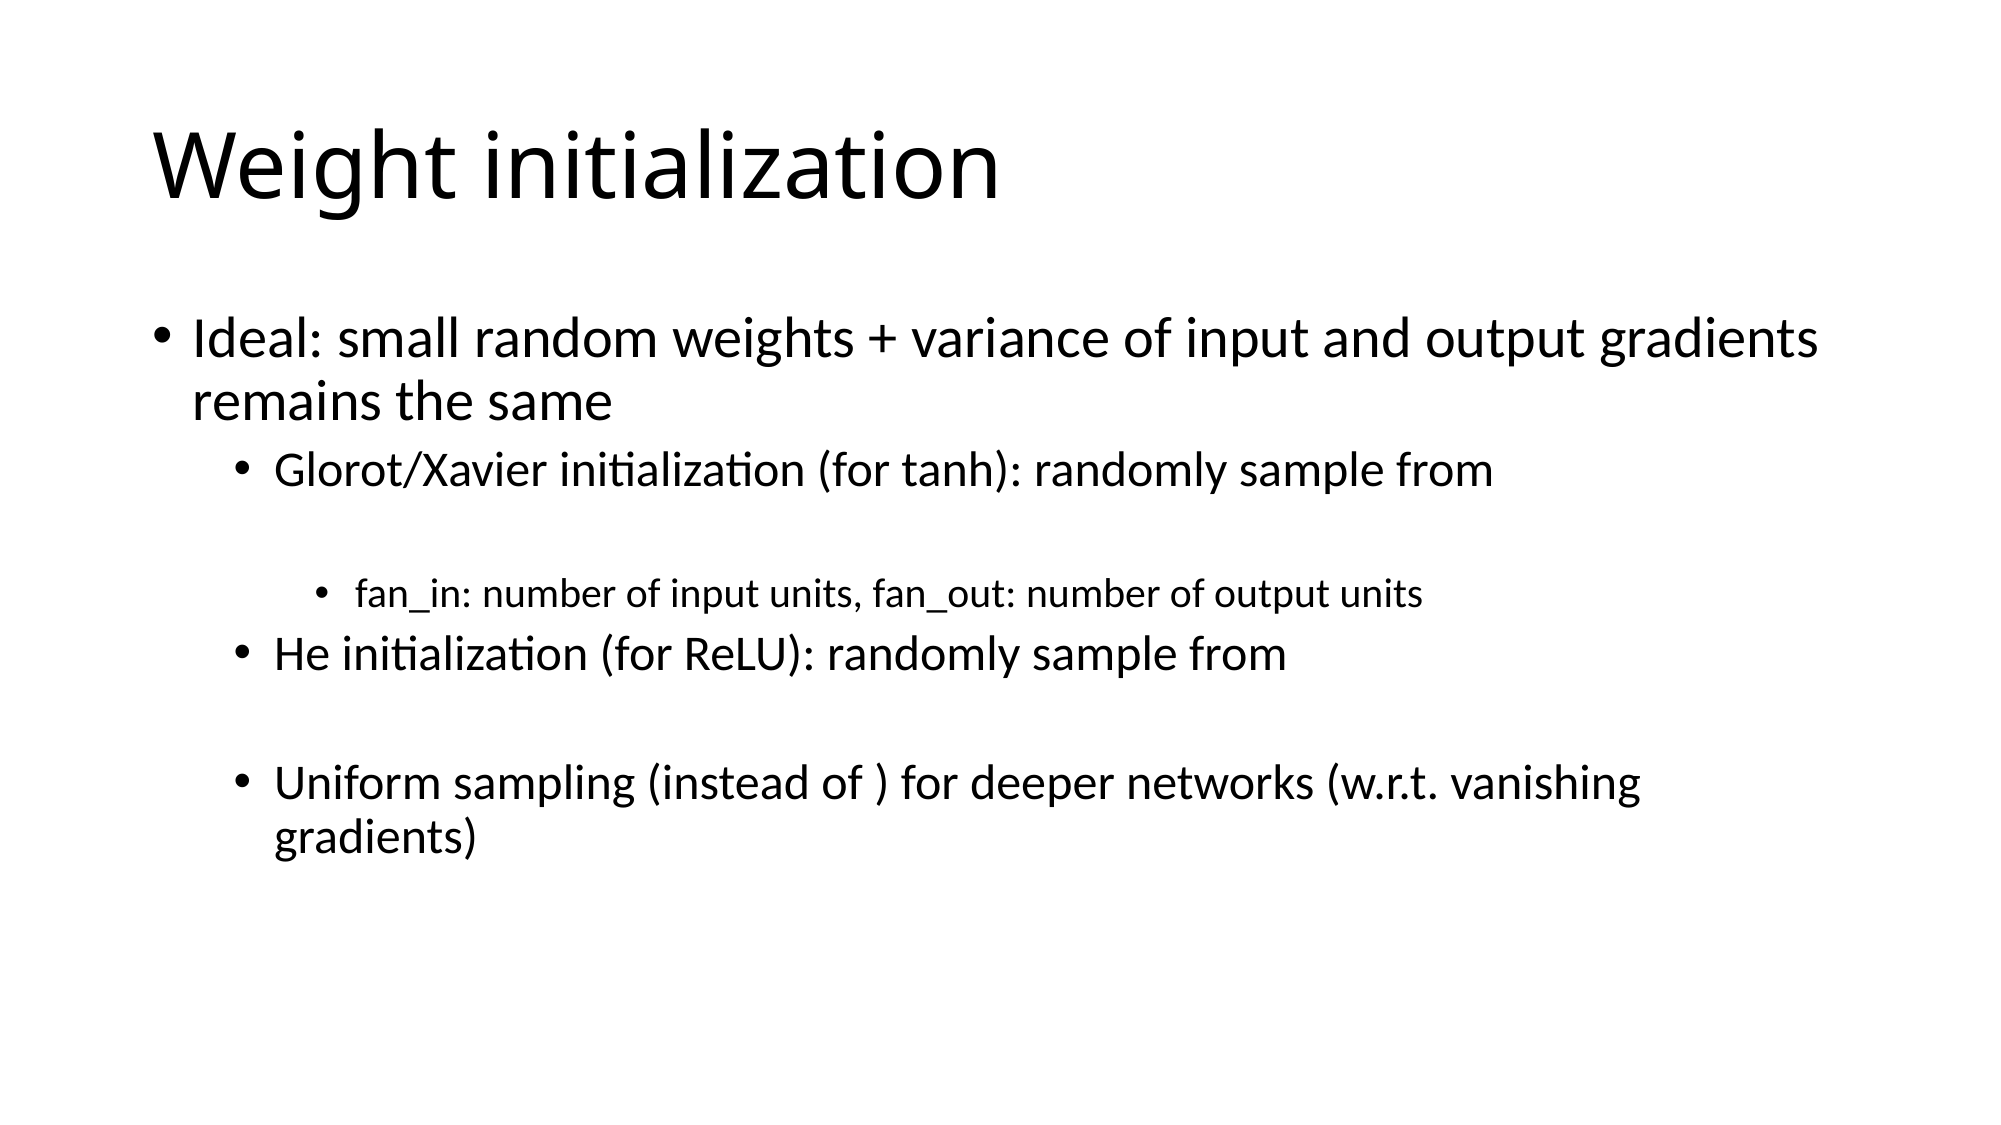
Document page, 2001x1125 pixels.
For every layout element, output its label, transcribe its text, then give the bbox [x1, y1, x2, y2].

title Weight initialization [137, 59, 1863, 278]
